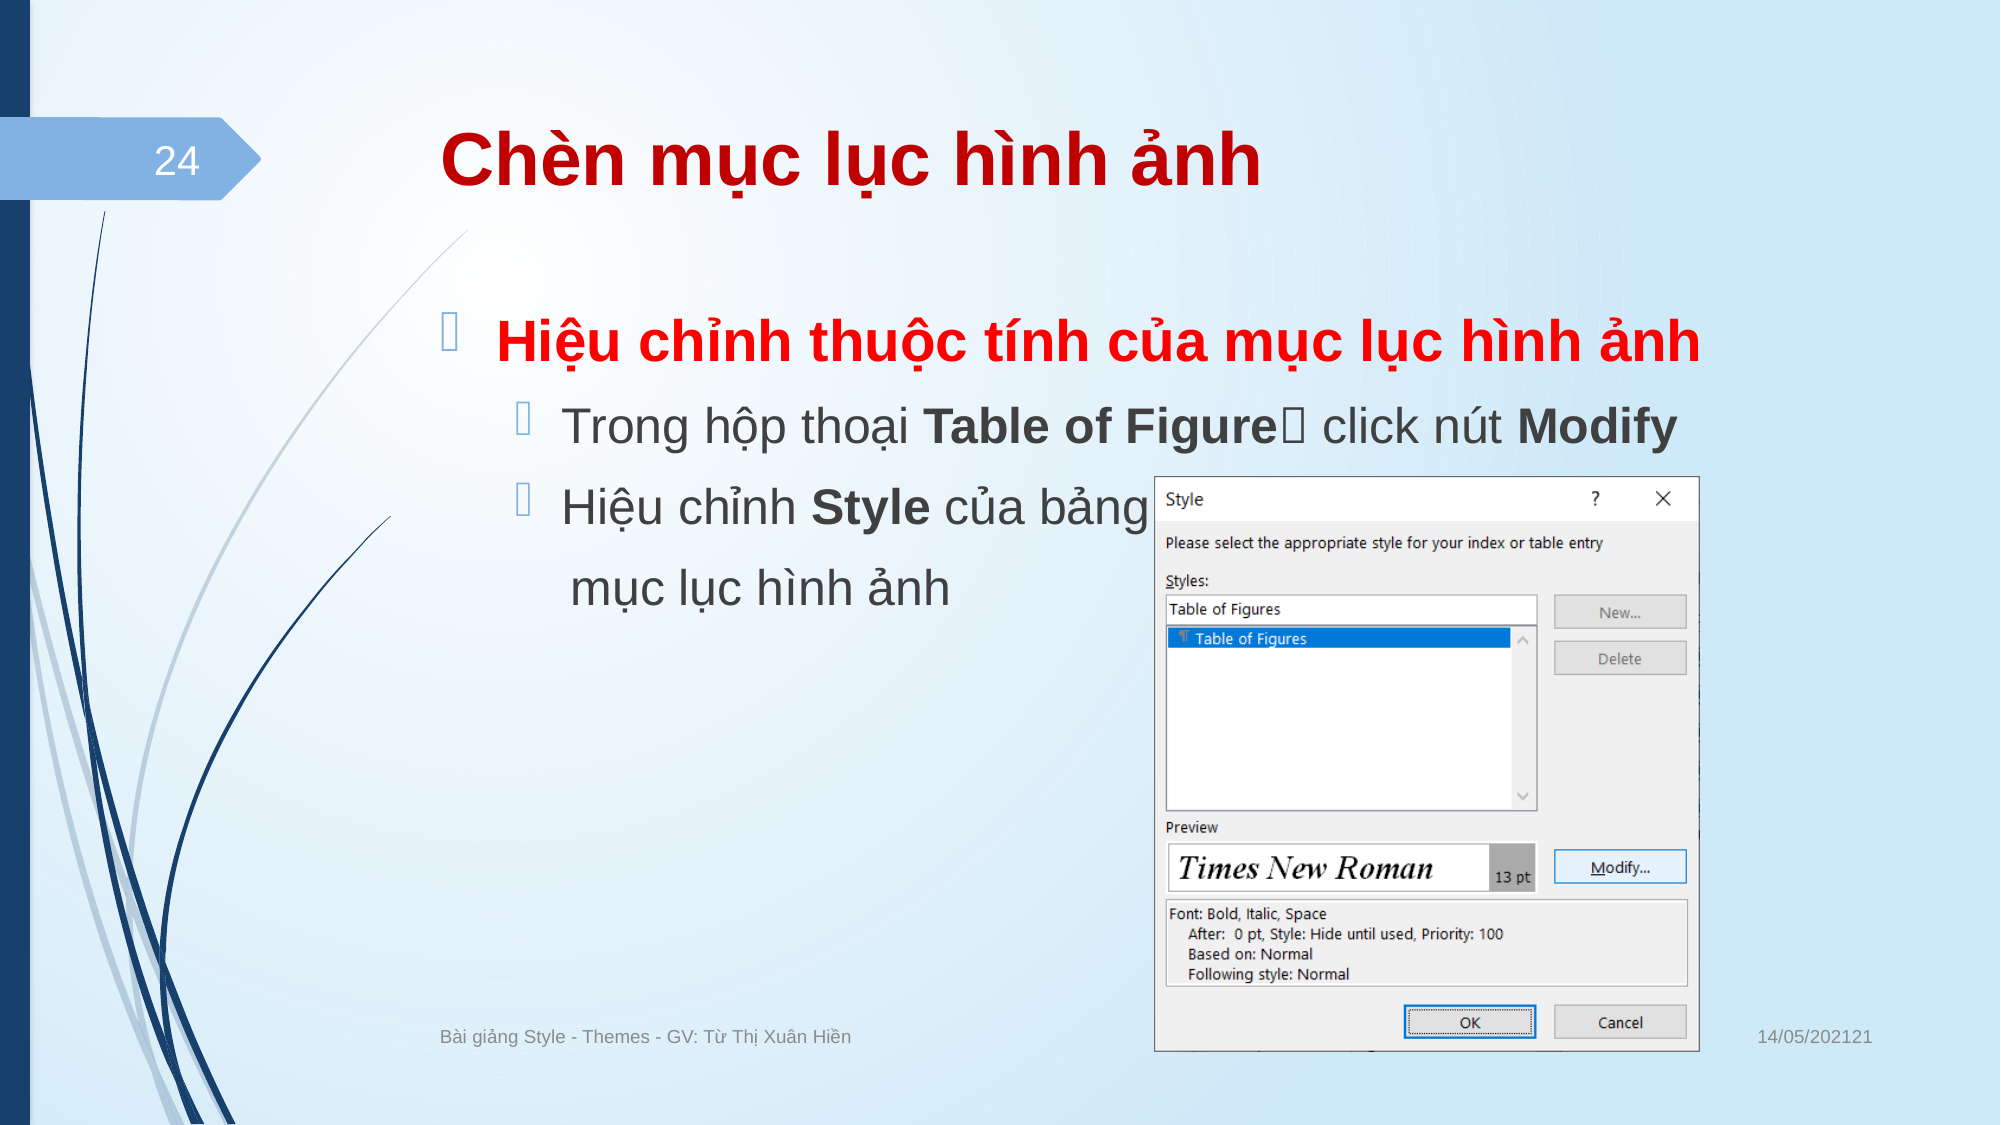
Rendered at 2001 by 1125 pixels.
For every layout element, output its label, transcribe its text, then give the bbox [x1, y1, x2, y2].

slide_number 24 [87, 129, 216, 190]
picture [1153, 475, 1700, 1052]
list Hiệu chỉnh thuộc tính của mục lục hình ảnh Trong hộp thoại Table of Figure click nút Modify Hiệu chỉnh Style của bảng mục lục hình ảnh [424, 295, 1888, 970]
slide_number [1699, 1005, 1888, 1067]
title Chèn mục lục hình ảnh [425, 102, 1888, 261]
footer Bài giảng Style - Themes - GV: Từ Thị Xuân Hiền [424, 1006, 1675, 1067]
